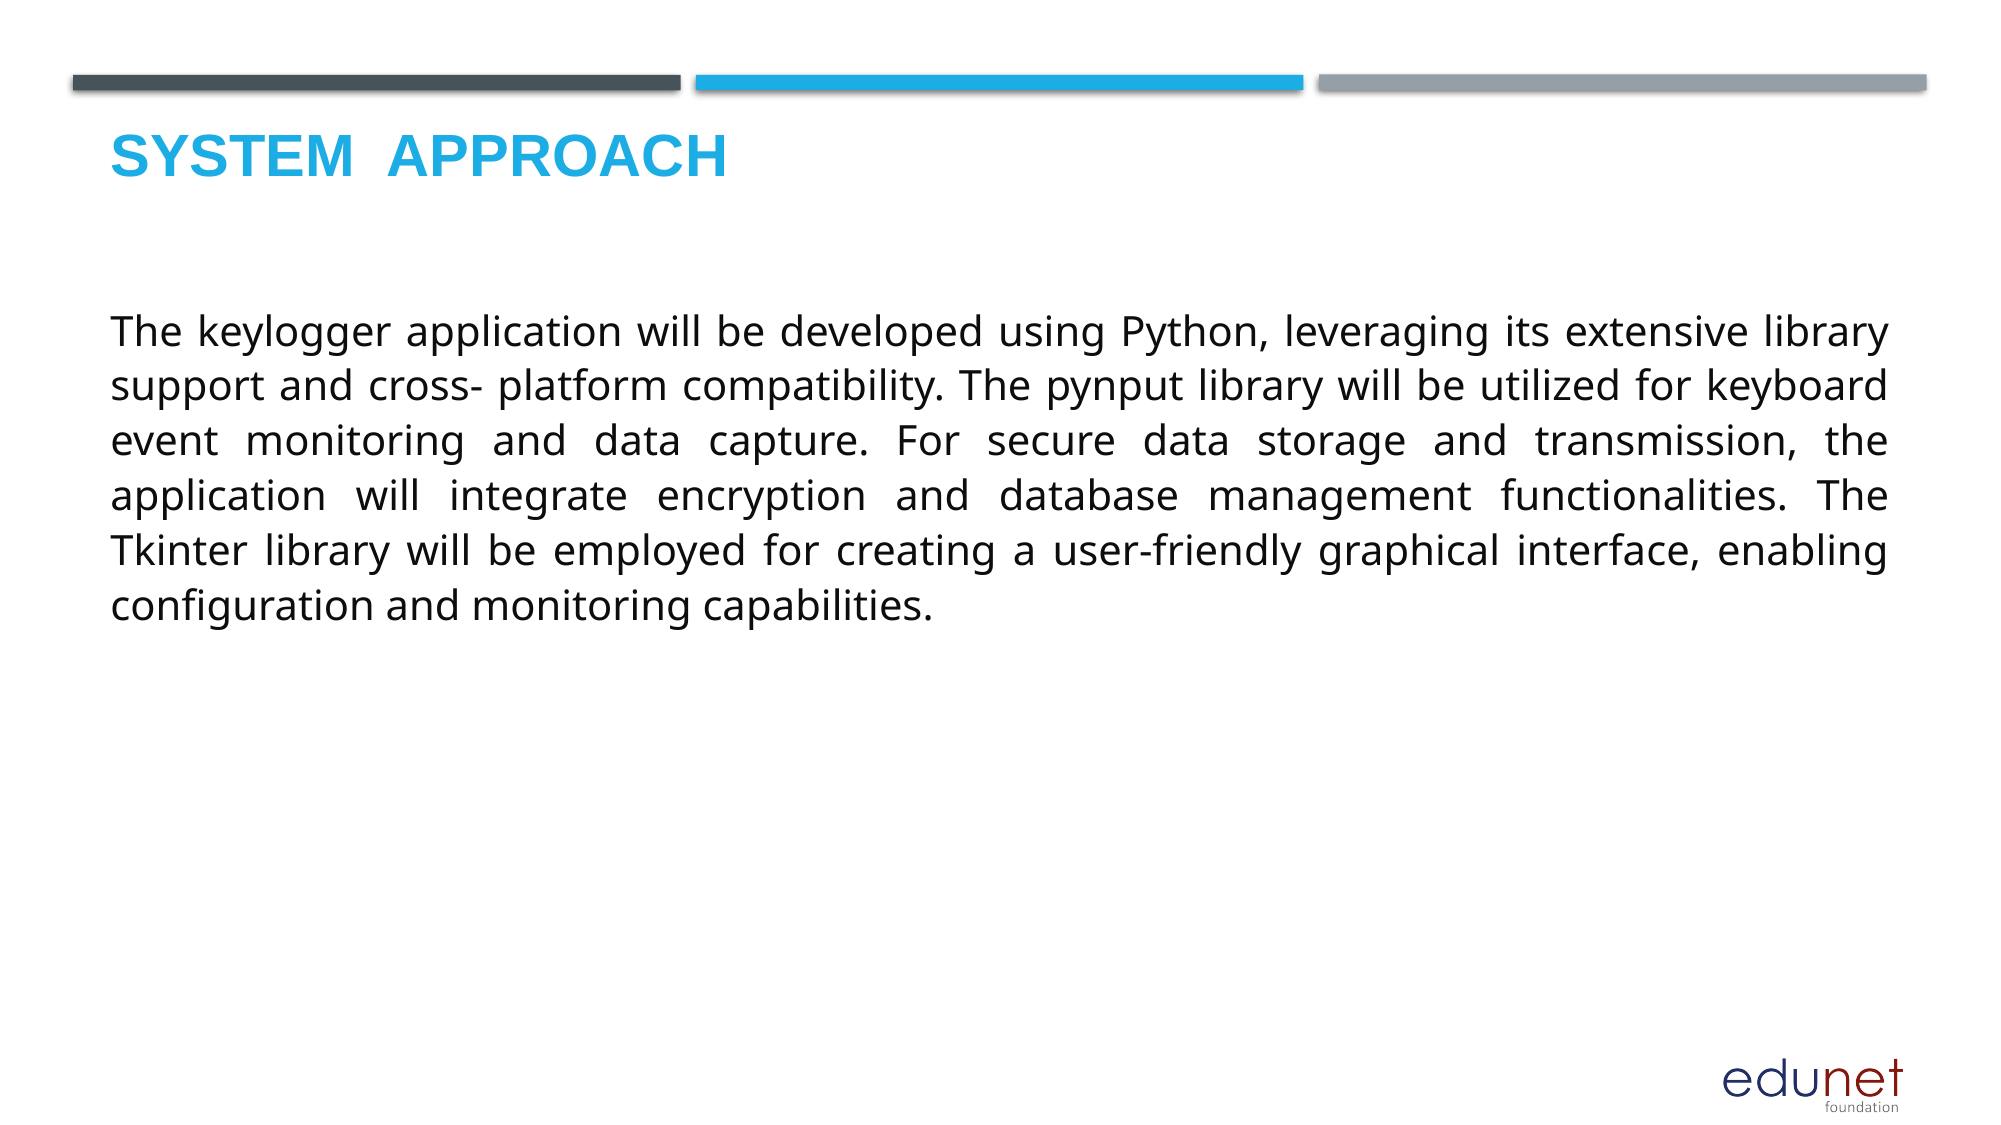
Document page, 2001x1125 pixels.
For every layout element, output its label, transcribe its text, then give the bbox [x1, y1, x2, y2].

list The keylogger application will be developed using Python, leveraging its extensive library support and cross- platform compatibility. The pynput library will be utilized for keyboard event monitoring and data capture. For secure data storage and transmission, the application will integrate encryption and database management functionalities. The Tkinter library will be employed for creating a user-friendly graphical interface, enabling configuration and monitoring capabilities. [95, 213, 1905, 715]
picture [1719, 1056, 1905, 1116]
title System Approach [95, 108, 1905, 196]
